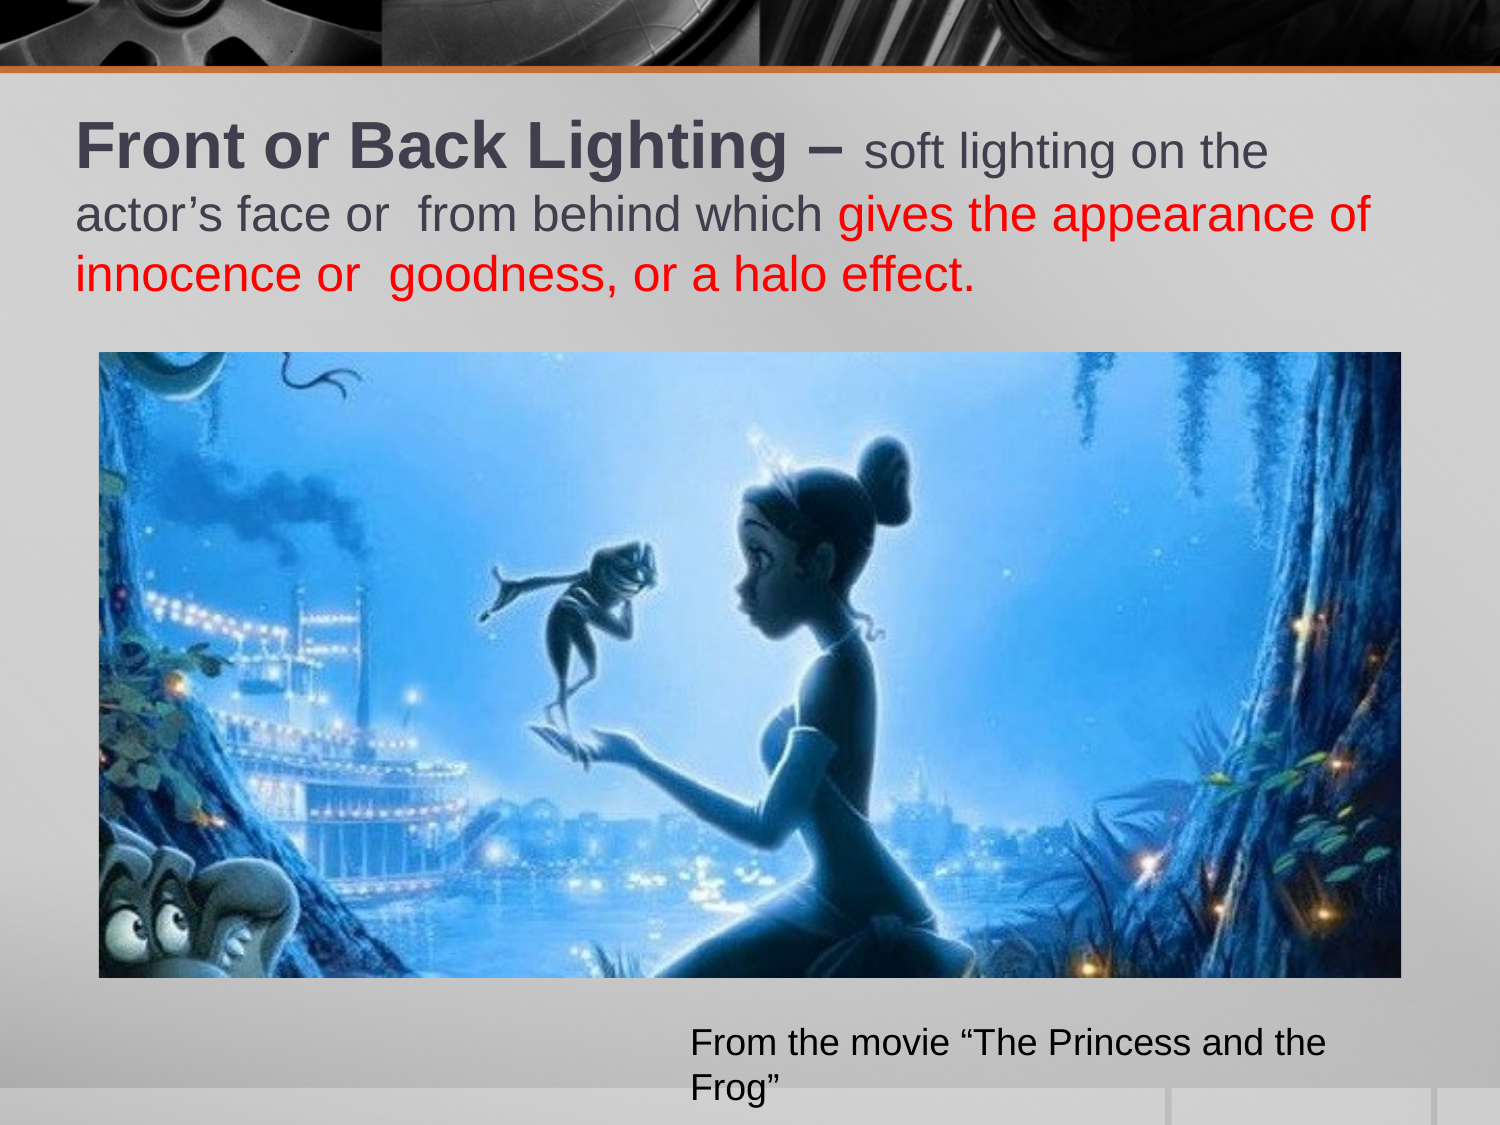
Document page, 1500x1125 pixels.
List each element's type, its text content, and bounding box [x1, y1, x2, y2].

picture [0, 0, 1500, 1125]
text_box From the movie “The Princess and the Frog” [687, 1015, 1369, 1108]
title Front or Back Lighting – soft lighting on the actor’s face or from behind which gives the appearance of innocence or goodness, or a halo effect. [72, 82, 1428, 302]
picture [1165, 1108, 1171, 1125]
text_box [98, 352, 1402, 978]
